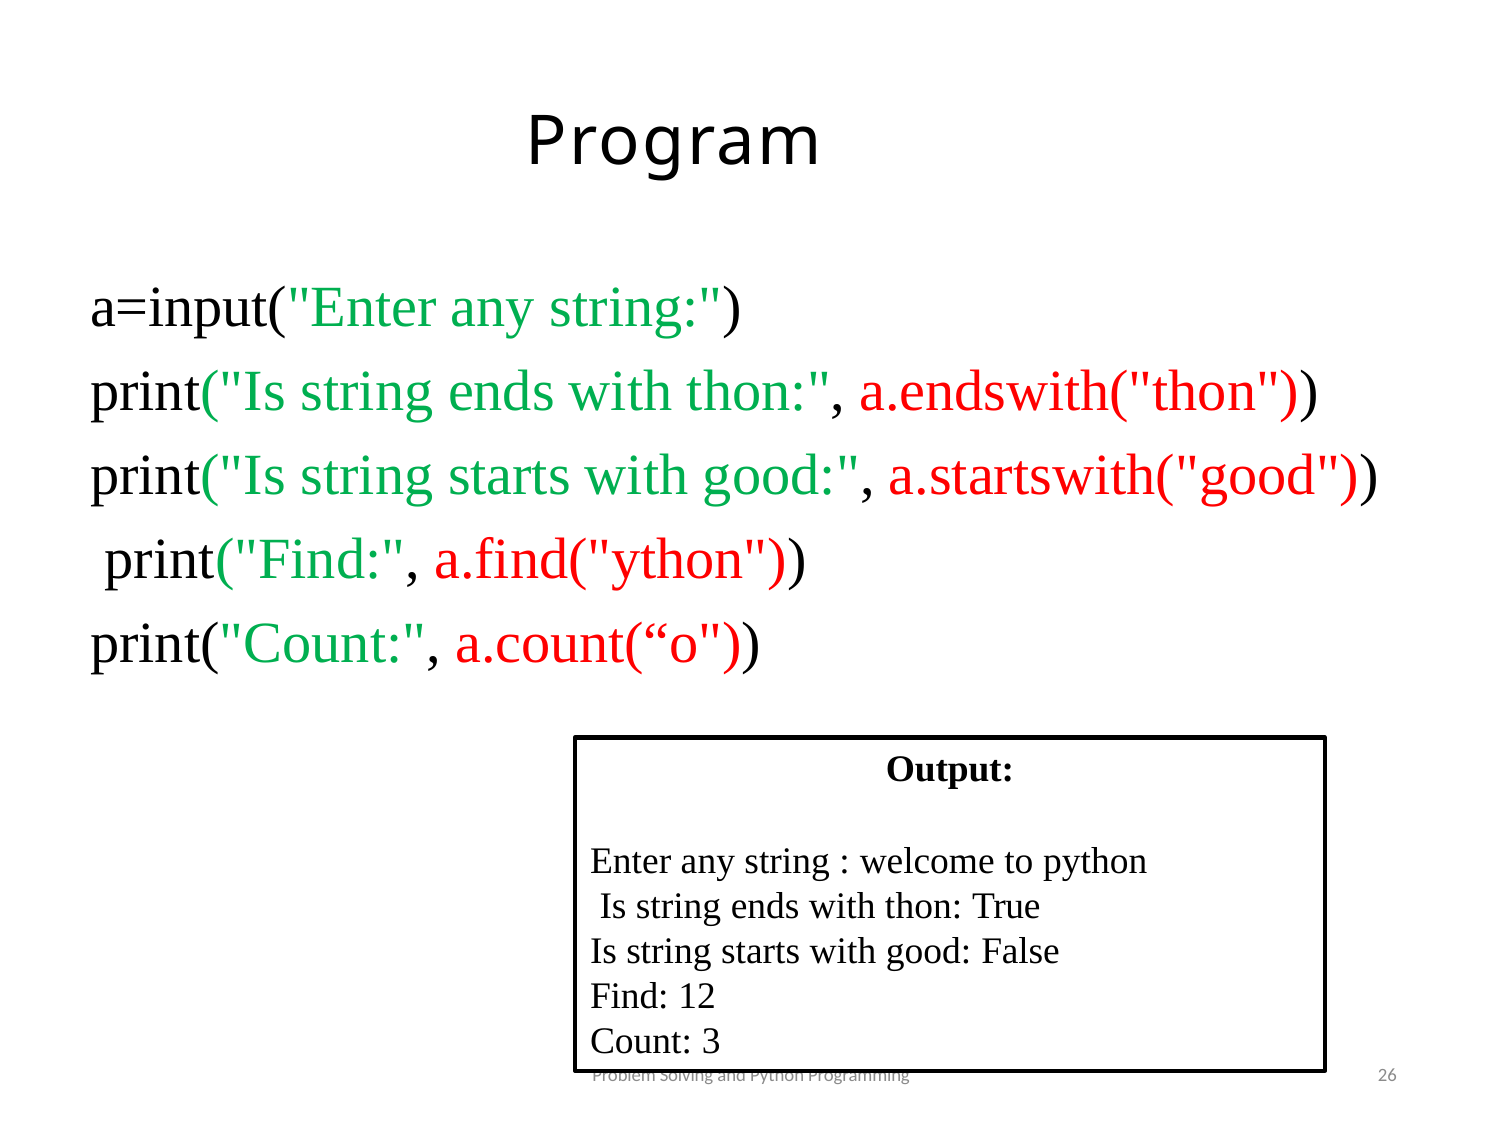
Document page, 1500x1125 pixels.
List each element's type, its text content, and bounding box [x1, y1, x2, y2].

footer Problem Solving and Python Programming [496, 746, 1004, 1125]
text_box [572, 735, 1328, 1073]
title Program [522, 40, 889, 231]
text_box a=input("Enter any string:") print("Is string ends with thon:", a.endswith("thon")) print("Is string starts with good:", a.startswith("good")) print("Find:", a.find("ython")) print("Count:", a.count(“o")) [87, 251, 1382, 674]
slide_number 26 [1059, 746, 1397, 1125]
